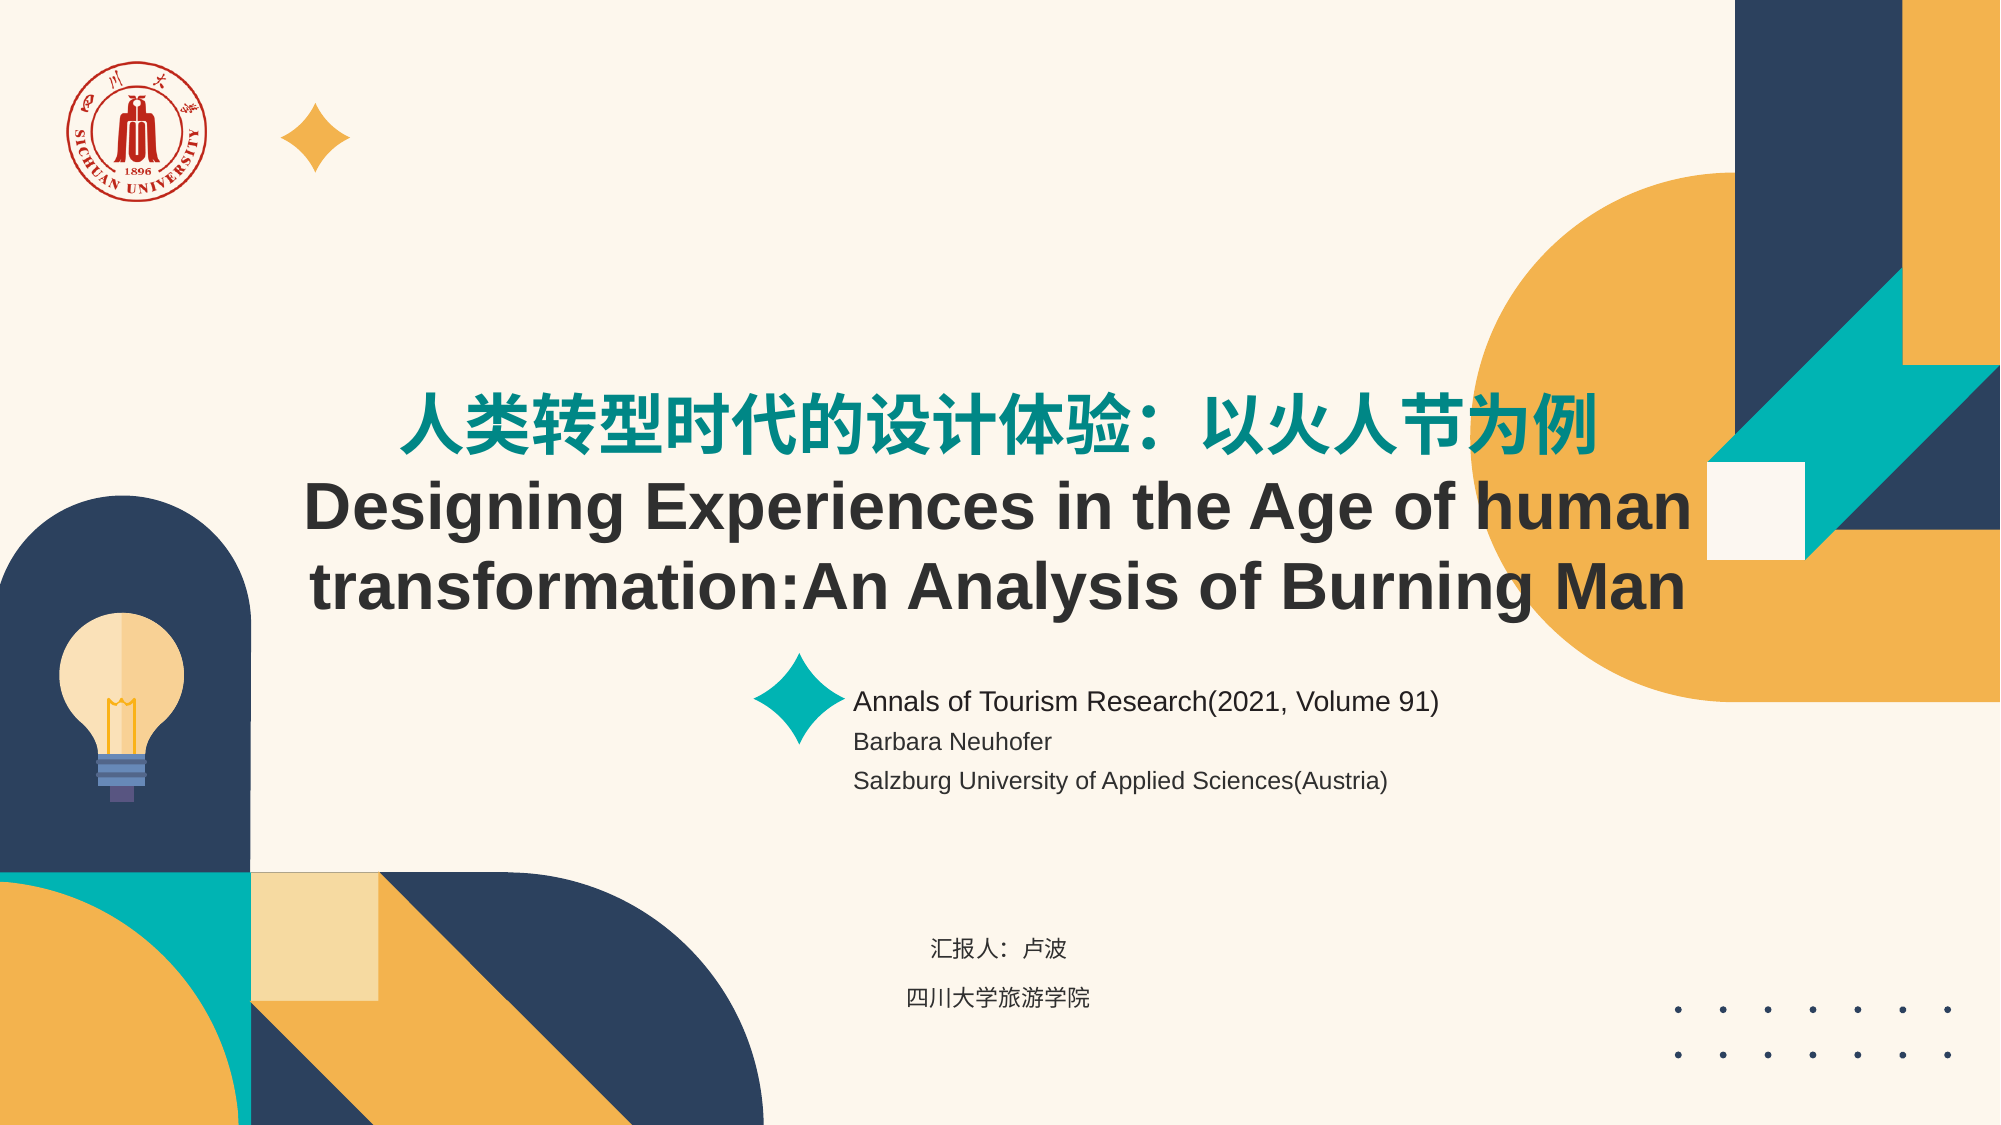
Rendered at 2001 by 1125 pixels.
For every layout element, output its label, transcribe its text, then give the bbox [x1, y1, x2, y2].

list 四川大学旅游学院 [542, 974, 1456, 1023]
title 人类转型时代的设计体验：以火人节为例 Designing Experiences in the Age of human transformation:An Analysis of Burning Man [108, 373, 1890, 631]
picture [66, 61, 207, 202]
list 汇报人：卢波 [542, 925, 1456, 974]
text_box Barbara Neuhofer Salzburg University of Applied Sciences(Austria) [838, 728, 1456, 797]
subtitle Annals of Tourism Research(2021, Volume 91) [838, 668, 1517, 737]
